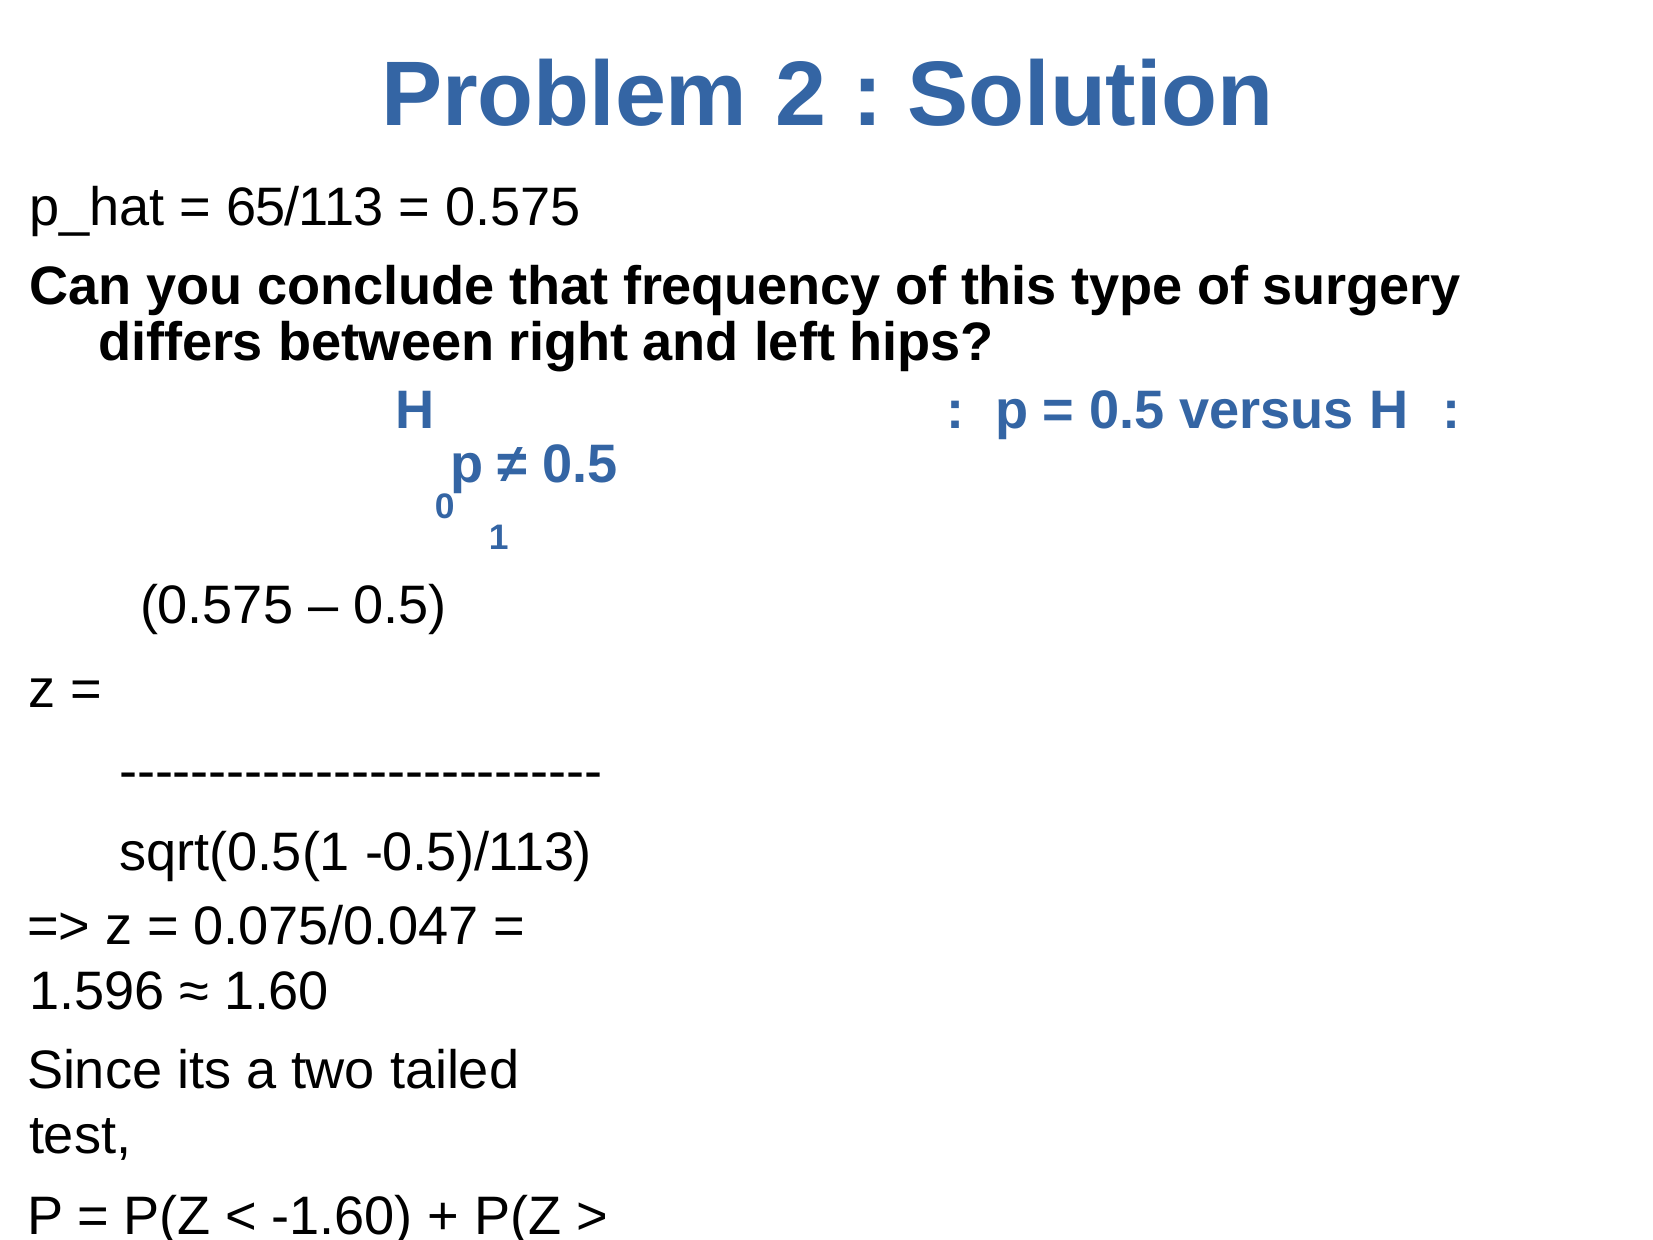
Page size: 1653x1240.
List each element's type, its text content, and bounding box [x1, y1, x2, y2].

text_box p_hat = 65/113 = 0.575 Can you conclude that frequency of this type of surgery differs between right and left hips? H : p = 0.5 versus H : p ≠ 0.5 0 1 (0.575 – 0.5) z = --------------------------- sqrt(0.5(1 -0.5)/113) => z = 0.075/0.047 = 1.596 ≈ 1.60 Since its a two tailed test, P = P(Z < -1.60) + P(Z > 1.60) = 0.0548 + 0.0548 = 0.1096 We cannot conclude that the frequency of this type of surgery differs between right and left hips. [27, 154, 1499, 1240]
title Problem 2 : Solution [379, 31, 1275, 154]
